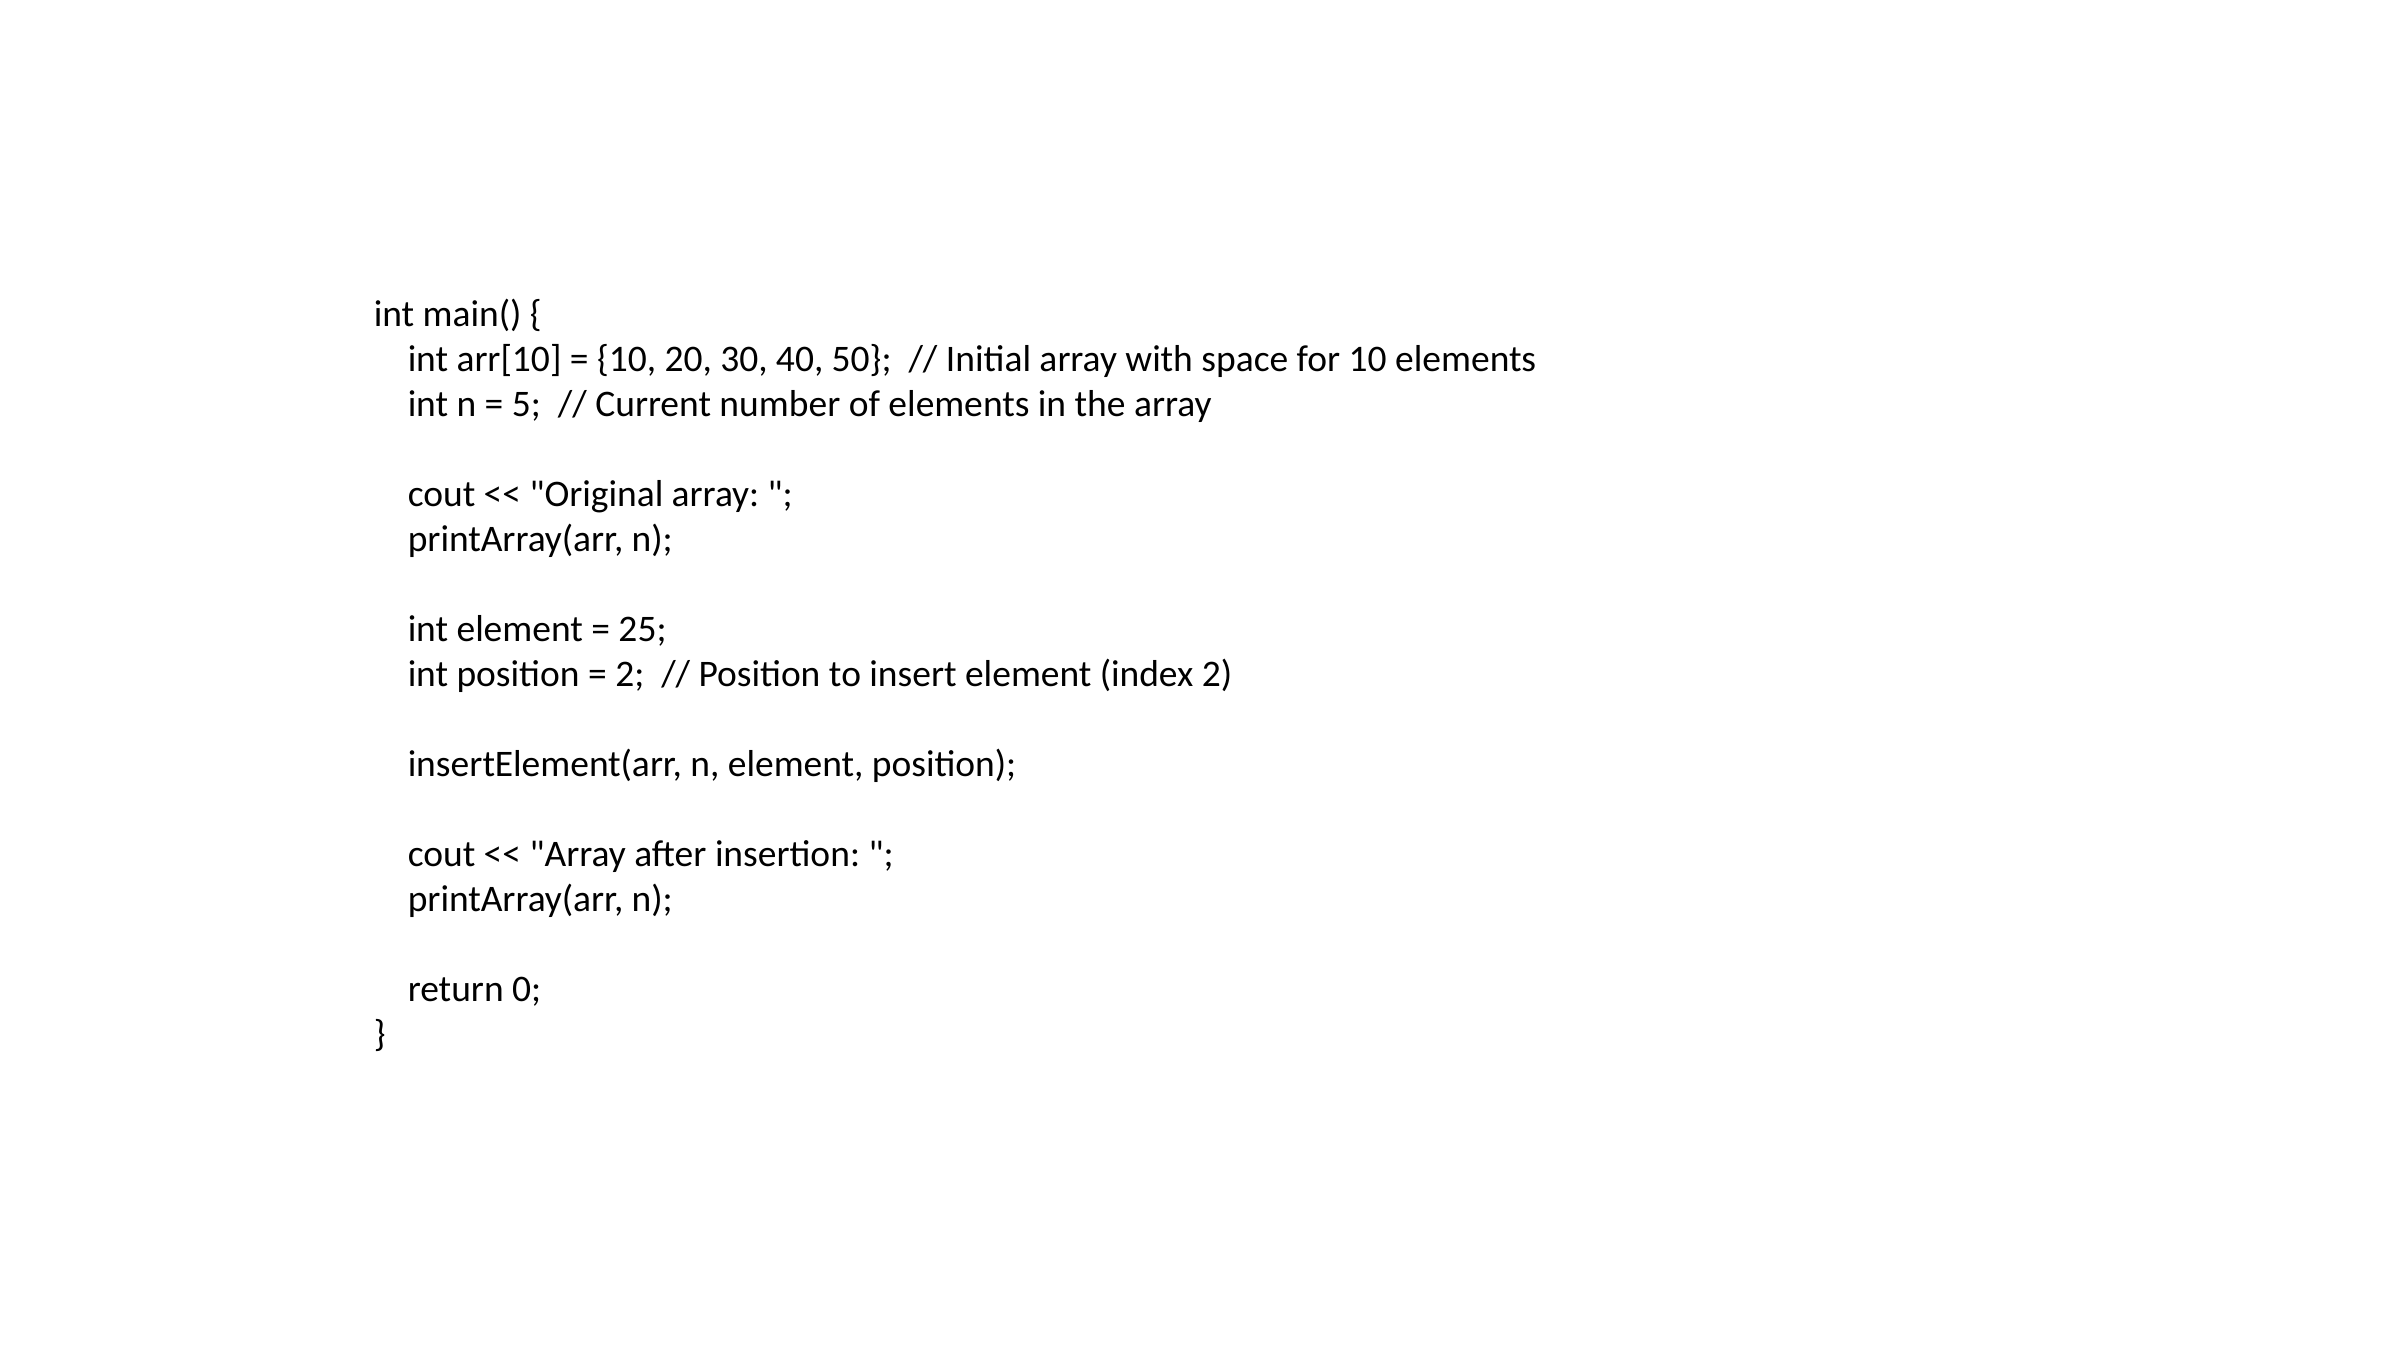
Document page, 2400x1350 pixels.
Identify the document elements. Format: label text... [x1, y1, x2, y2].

text_box int main() { int arr[10] = {10, 20, 30, 40, 50}; // Initial array with space for 10 elements int n = 5; // Current number of elements in the array cout << "Original array: "; printArray(arr, n); int element = 25; int position = 2; // Position to insert element (index 2) insertElement(arr, n, element, position); cout << "Array after insertion: "; printArray(arr, n); return 0; } [359, 281, 1800, 1061]
